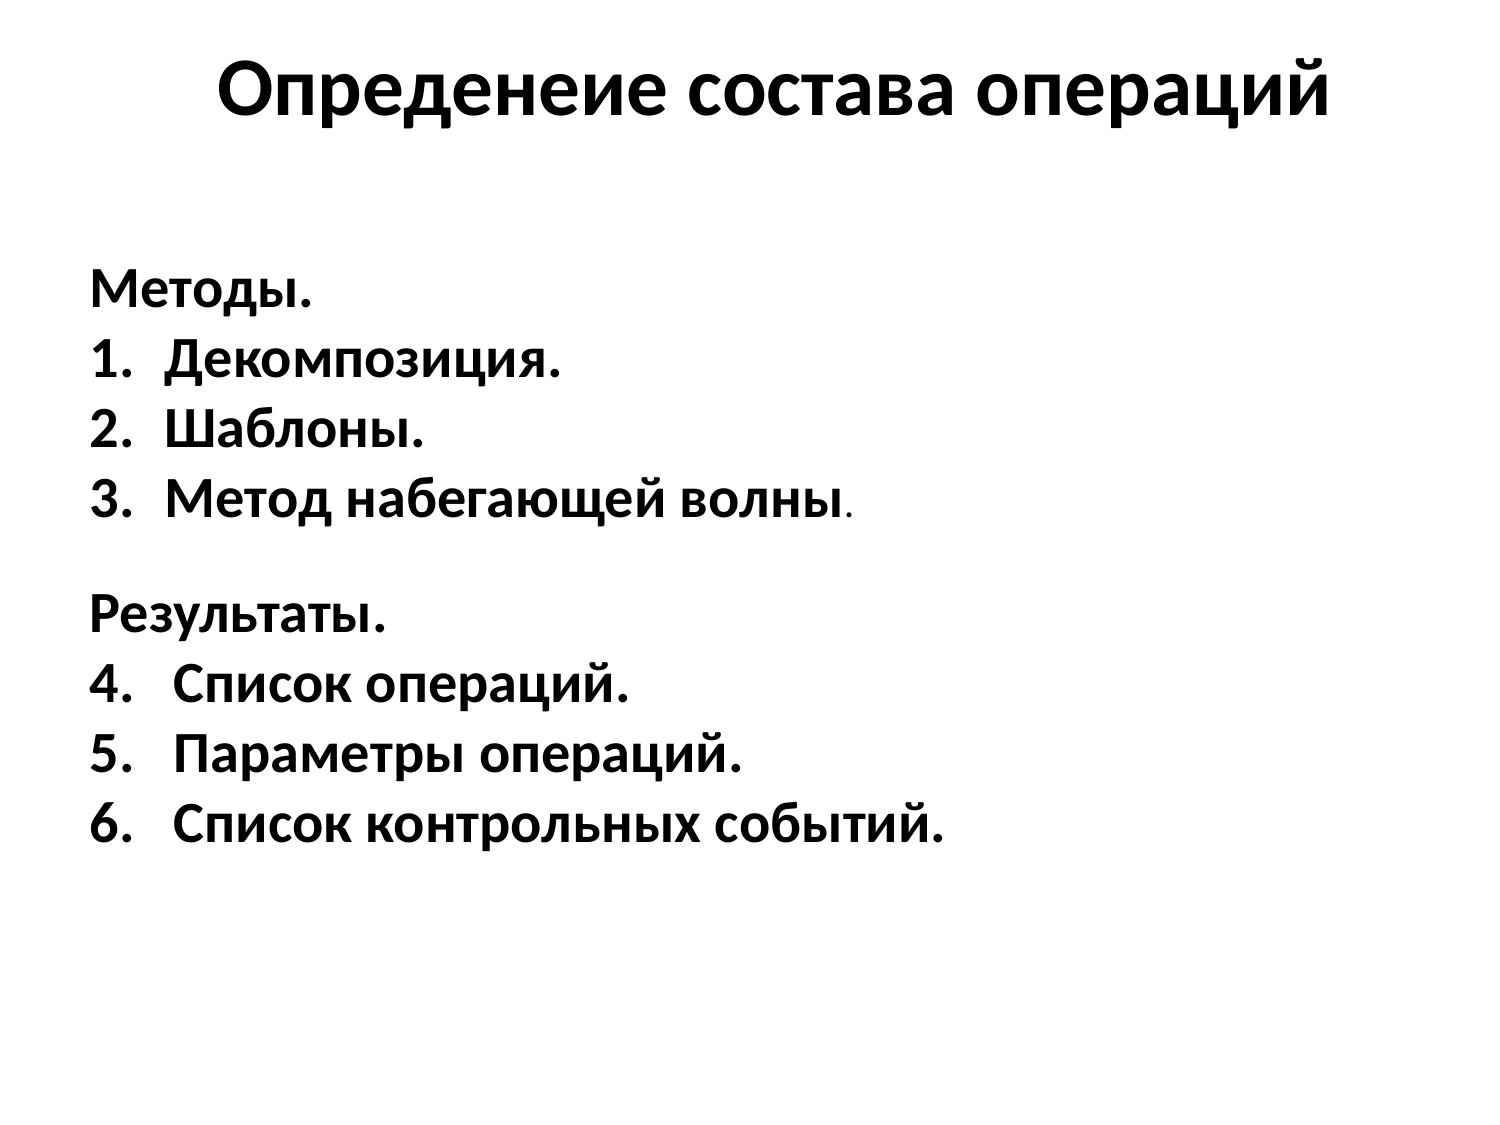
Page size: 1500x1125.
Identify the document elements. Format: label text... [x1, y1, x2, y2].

text_box Методы. Декомпозиция. Шаблоны. Метод набегающей волны. Результаты. Список операций. Параметры операций. Список контрольных событий. [74, 242, 1434, 862]
text_box Опреденеие состава операций [108, 24, 1442, 140]
